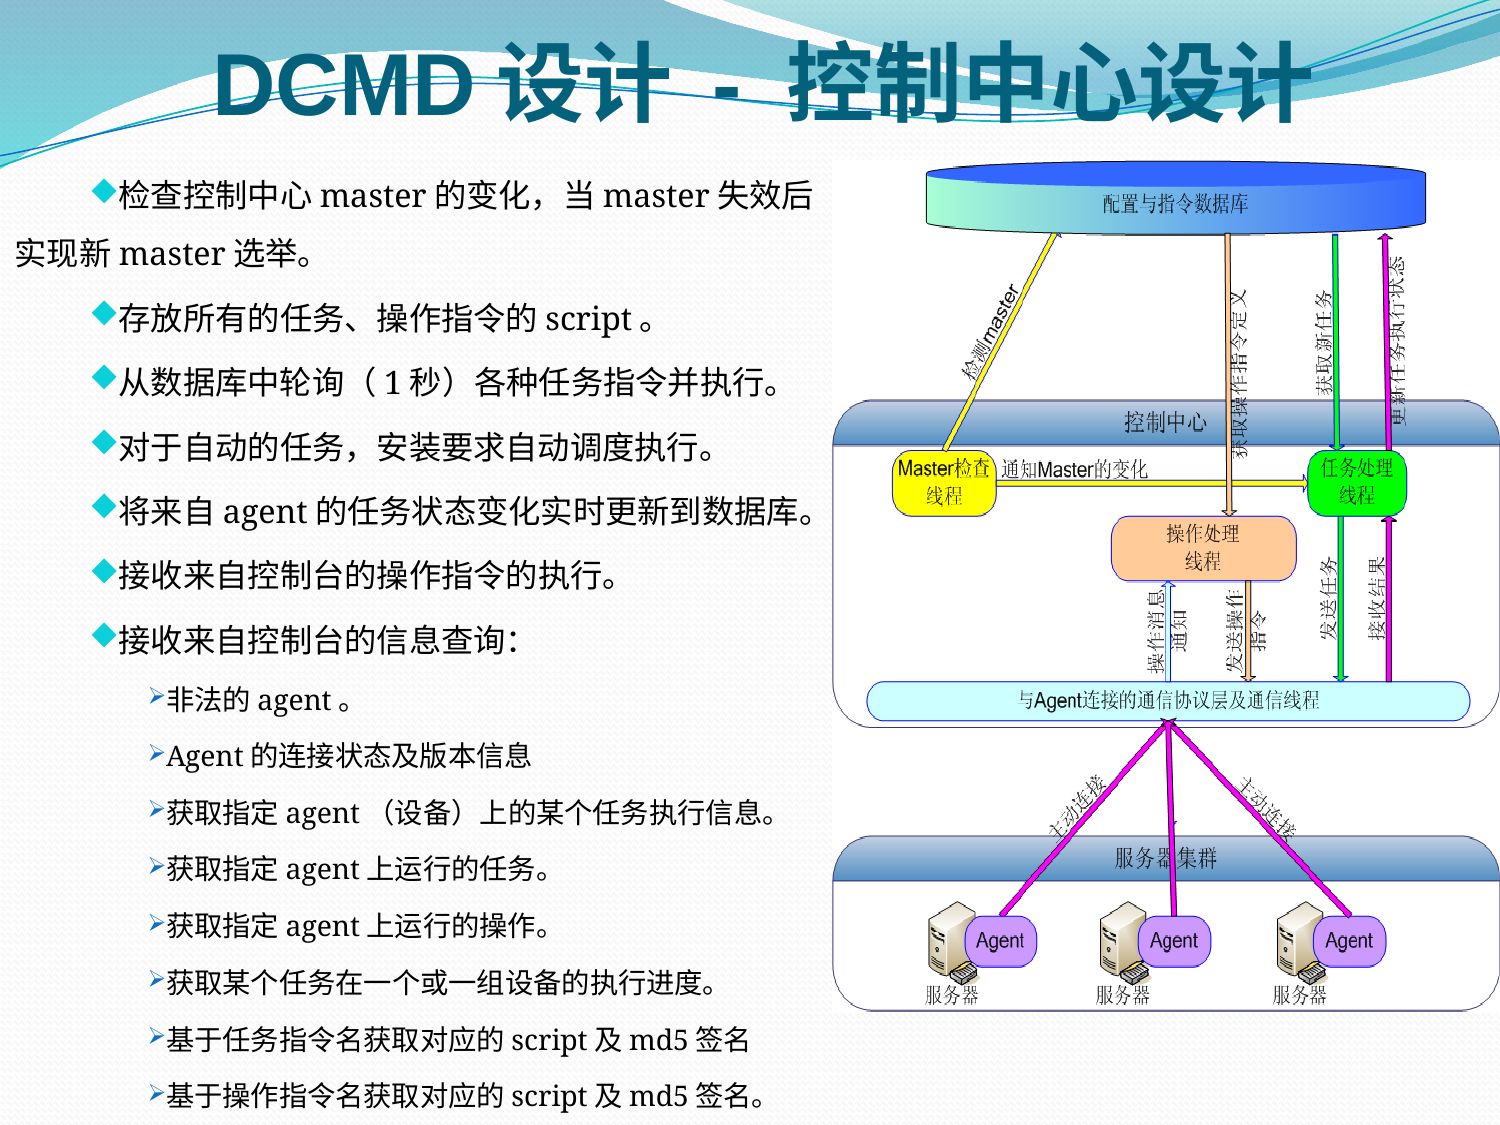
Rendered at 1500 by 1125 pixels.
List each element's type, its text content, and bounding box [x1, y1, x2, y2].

list 检查控制中心master的变化，当master失效后实现新master选举。 存放所有的任务、操作指令的script。 从数据库中轮询（1秒）各种任务指令并执行。 对于自动的任务，安装要求自动调度执行。 将来自agent的任务状态变化实时更新到数据库。 接收来自控制台的操作指令的执行。 接收来自控制台的信息查询： 非法的agent。 Agent的连接状态及版本信息 获取指定agent（设备）上的某个任务执行信息。 获取指定agent上运行的任务。 获取指定agent上运行的操作。 获取某个任务在一个或一组设备的执行进度。 基于任务指令名获取对应的script及md5签名 基于操作指令名获取对应的script及md5签名。 [0, 148, 857, 1125]
title DCMD设计 - 控制中心设计 [88, 19, 1439, 133]
picture [832, 160, 1500, 1012]
